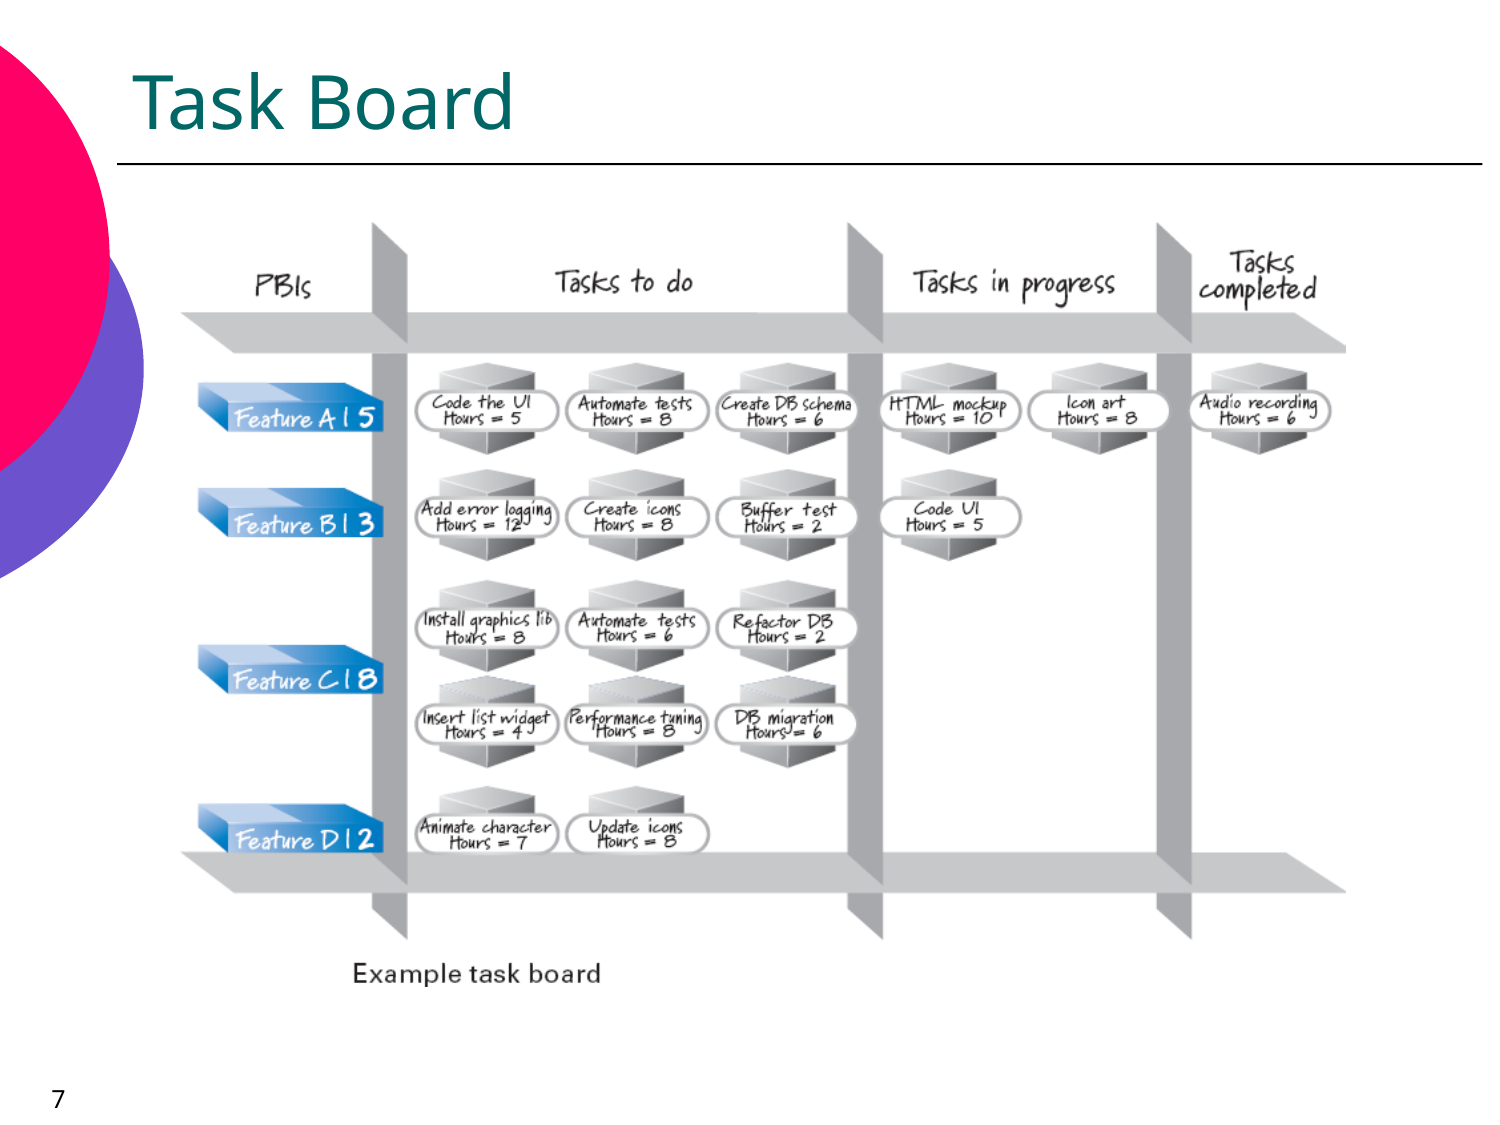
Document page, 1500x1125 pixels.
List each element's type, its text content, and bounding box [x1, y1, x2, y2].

picture [175, 222, 1346, 988]
title Task Board [116, 11, 1500, 153]
slide_number 7 [0, 1049, 81, 1125]
